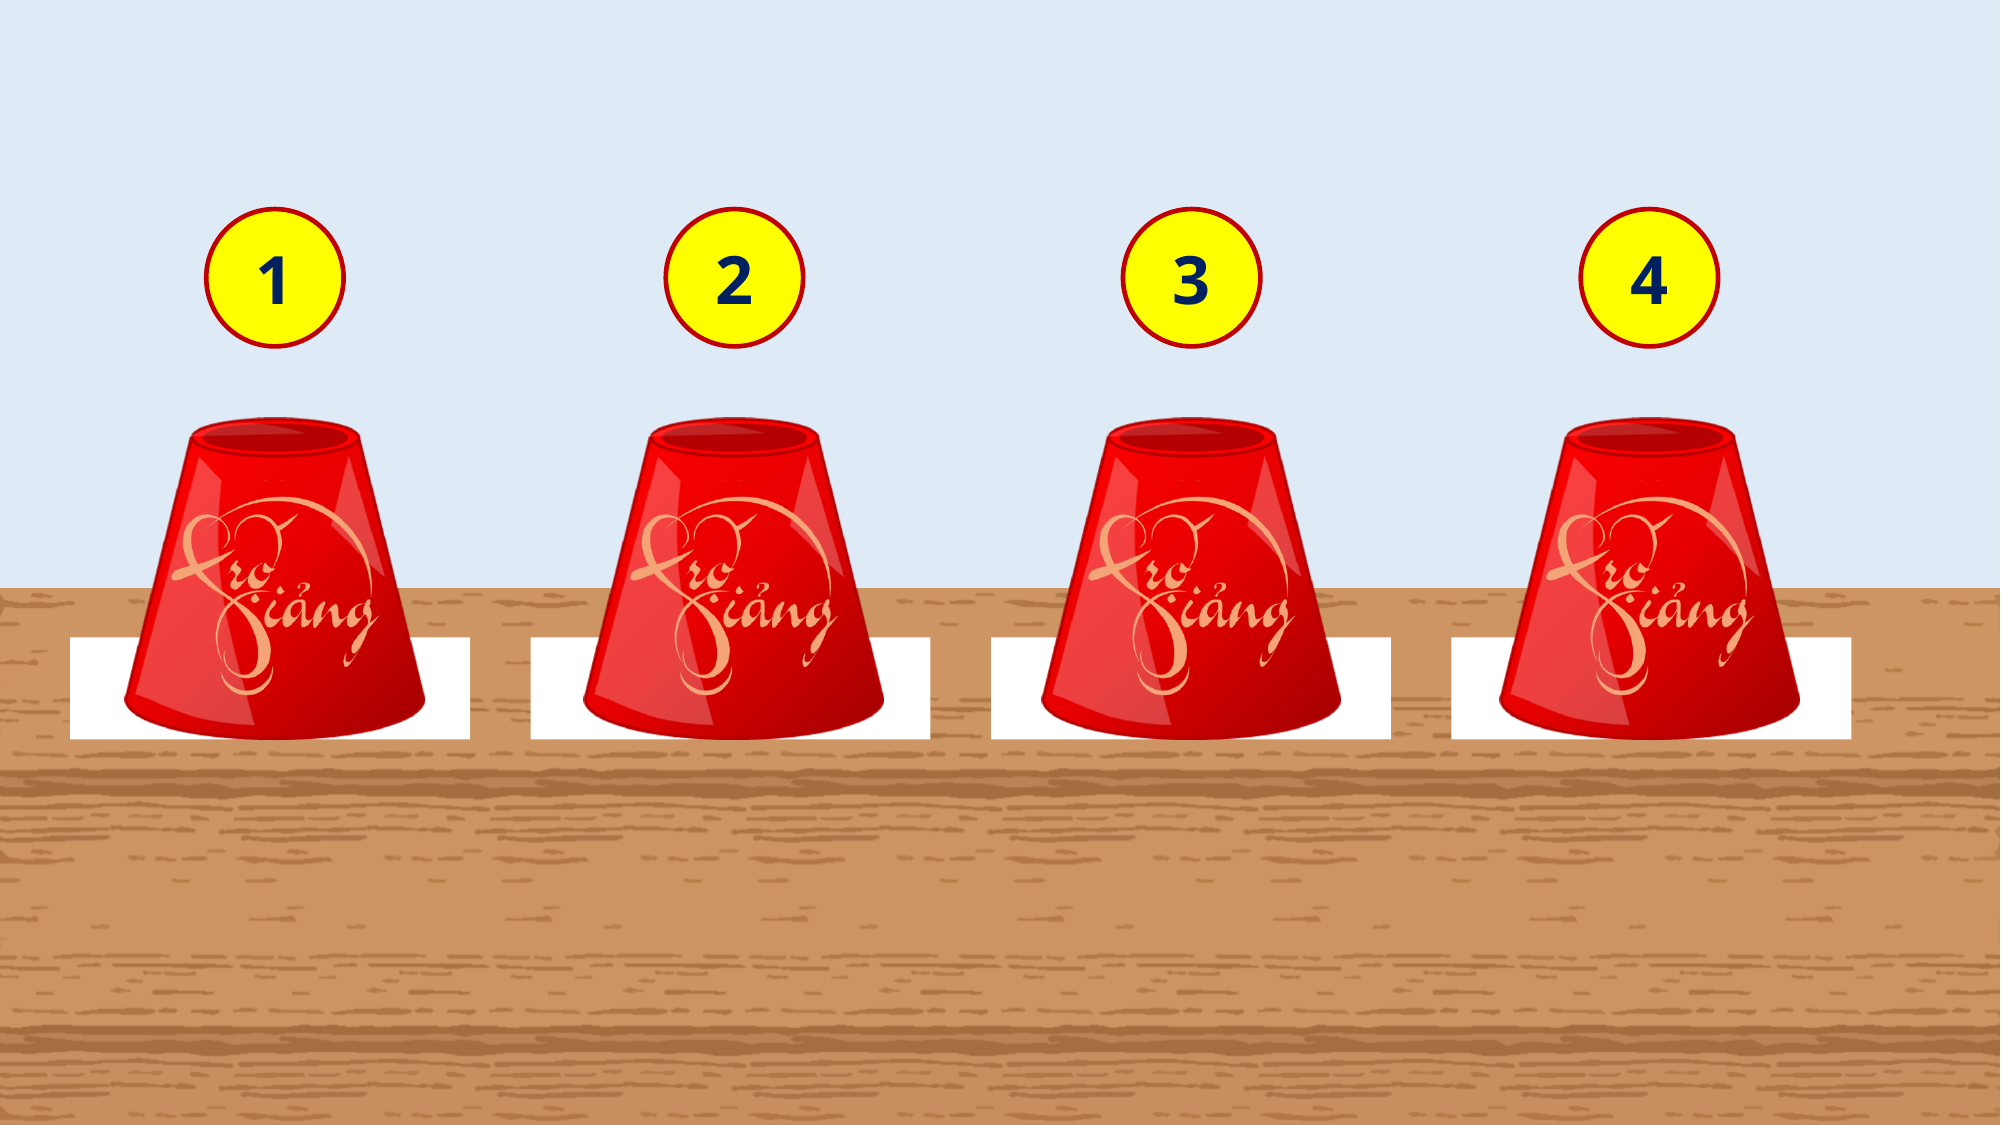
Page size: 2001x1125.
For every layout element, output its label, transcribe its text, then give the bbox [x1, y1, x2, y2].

text_box 2 [664, 208, 805, 348]
text_box 3 [1121, 208, 1262, 348]
picture [0, 417, 2000, 1125]
text_box 1 [205, 208, 345, 348]
text_box 4 [1579, 208, 1720, 348]
